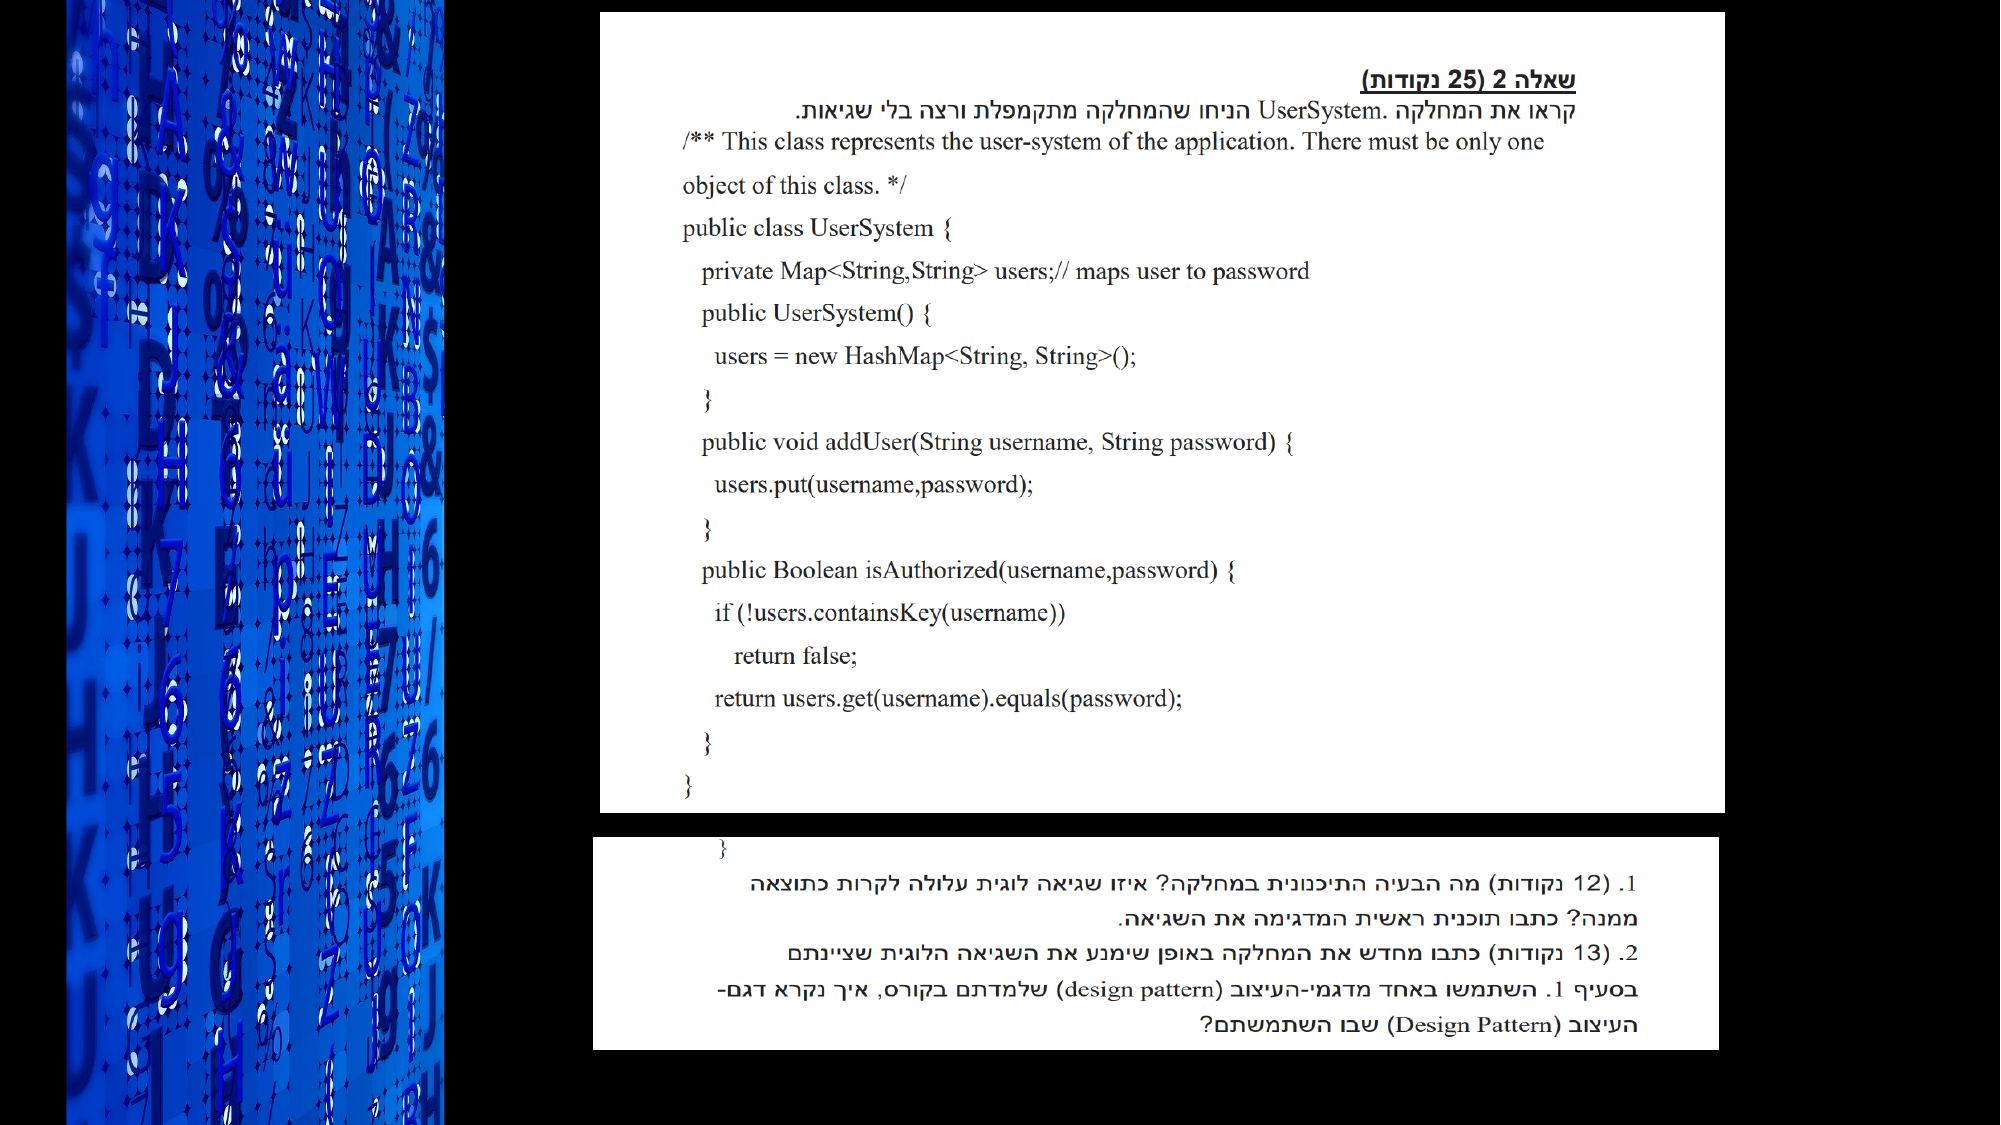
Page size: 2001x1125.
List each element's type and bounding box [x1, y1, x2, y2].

picture [66, 0, 445, 1125]
picture [599, 12, 1726, 813]
picture [593, 837, 1720, 1051]
